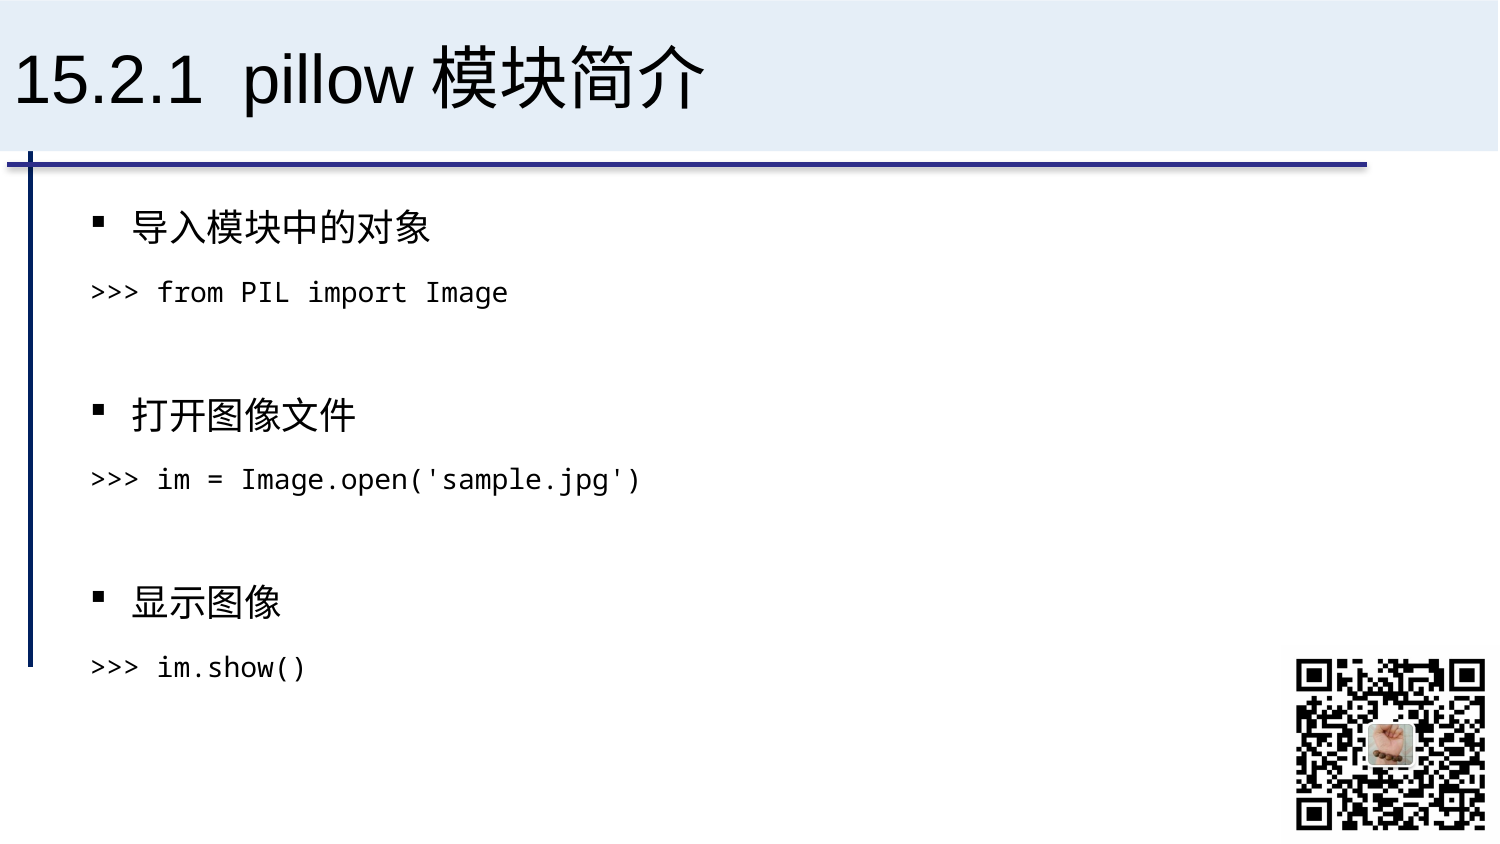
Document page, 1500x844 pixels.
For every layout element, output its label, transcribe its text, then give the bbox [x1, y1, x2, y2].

title 15.2.1 pillow模块简介 [0, 0, 1499, 152]
picture [1281, 645, 1500, 844]
list 导入模块中的对象 >>> from PIL import Image 打开图像文件 >>> im = Image.open('sample.jpg') 显示图像 >>> im.show() [74, 196, 1426, 755]
